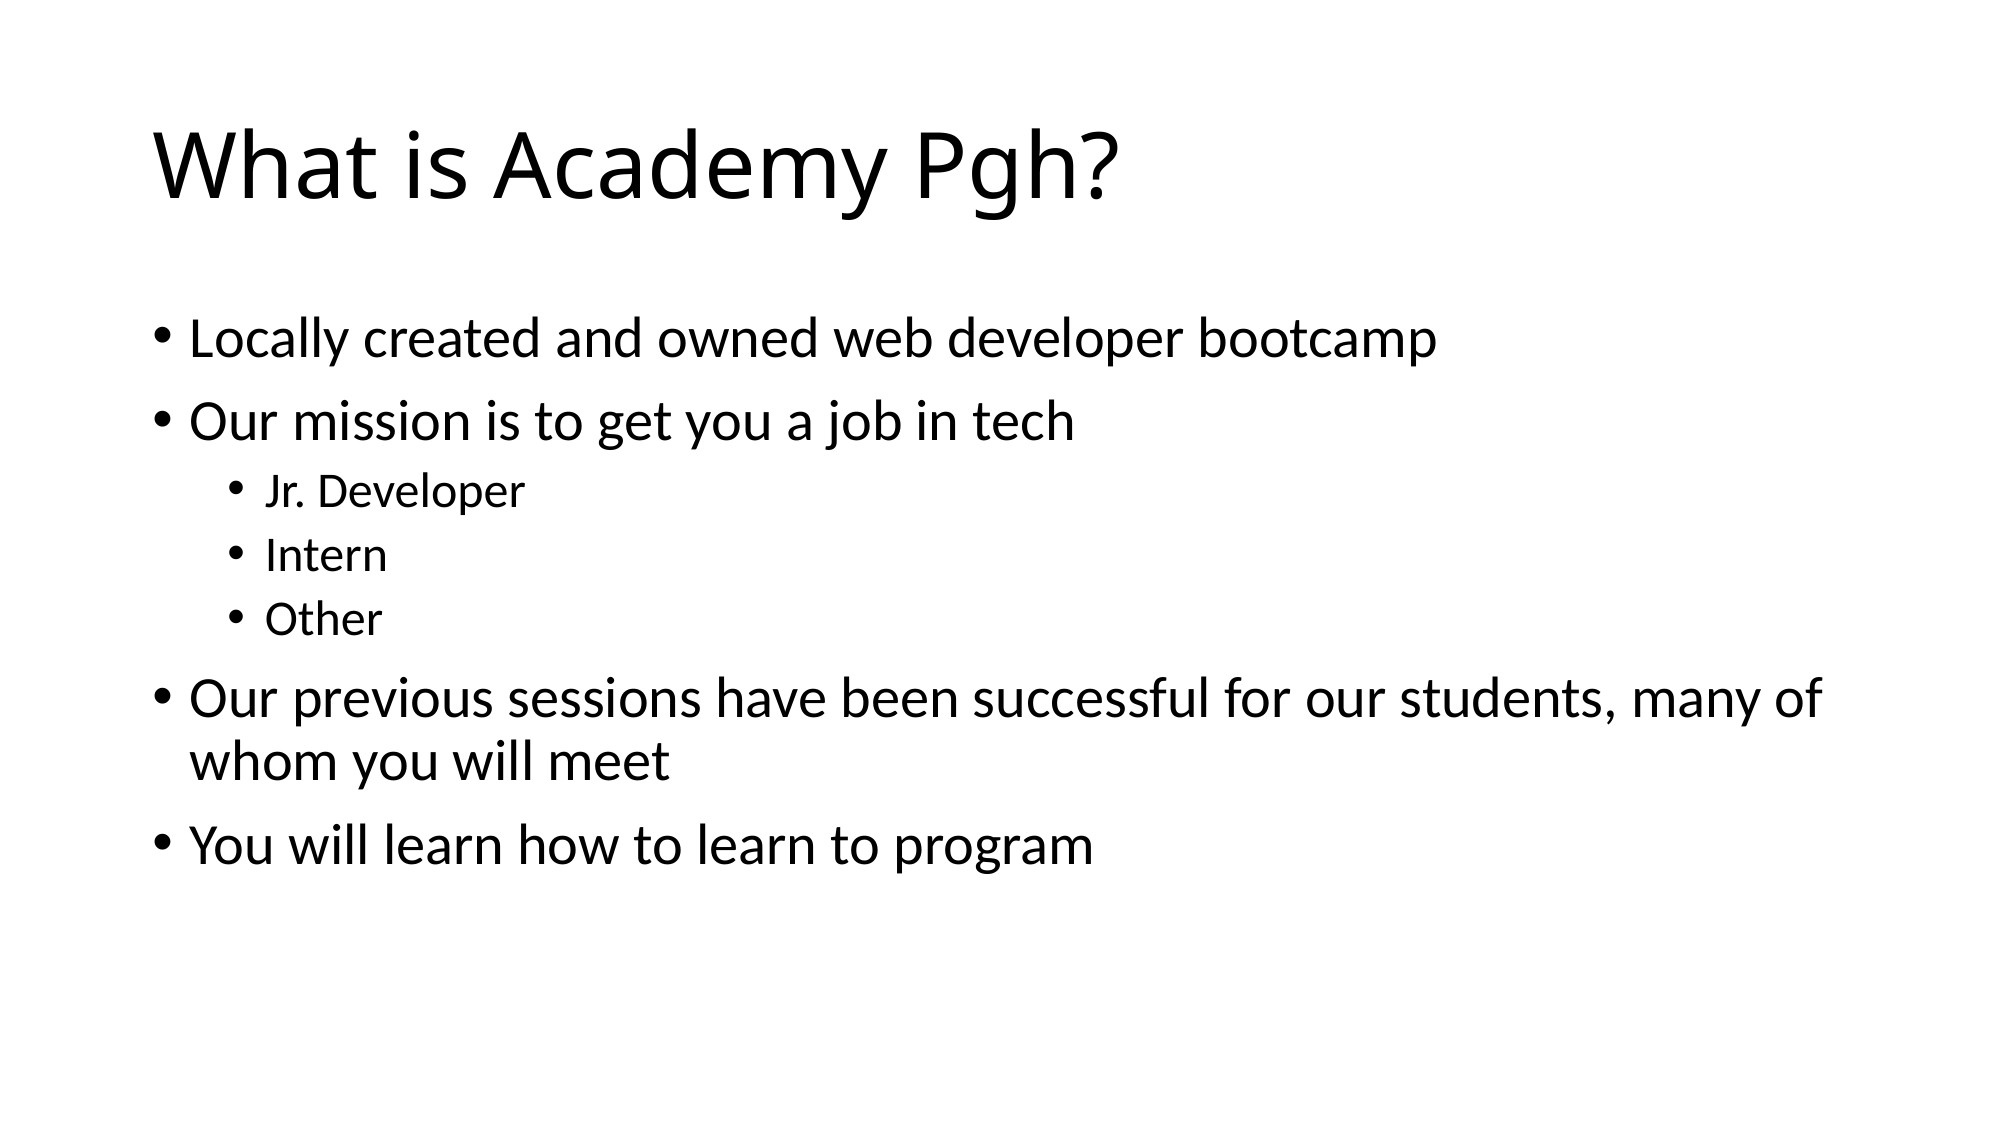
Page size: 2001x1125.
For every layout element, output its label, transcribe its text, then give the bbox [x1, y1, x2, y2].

list Locally created and owned web developer bootcamp Our mission is to get you a job in tech Jr. Developer Intern Other Our previous sessions have been successful for our students, many of whom you will meet You will learn how to learn to program [137, 299, 1863, 1014]
title What is Academy Pgh? [137, 59, 1863, 278]
